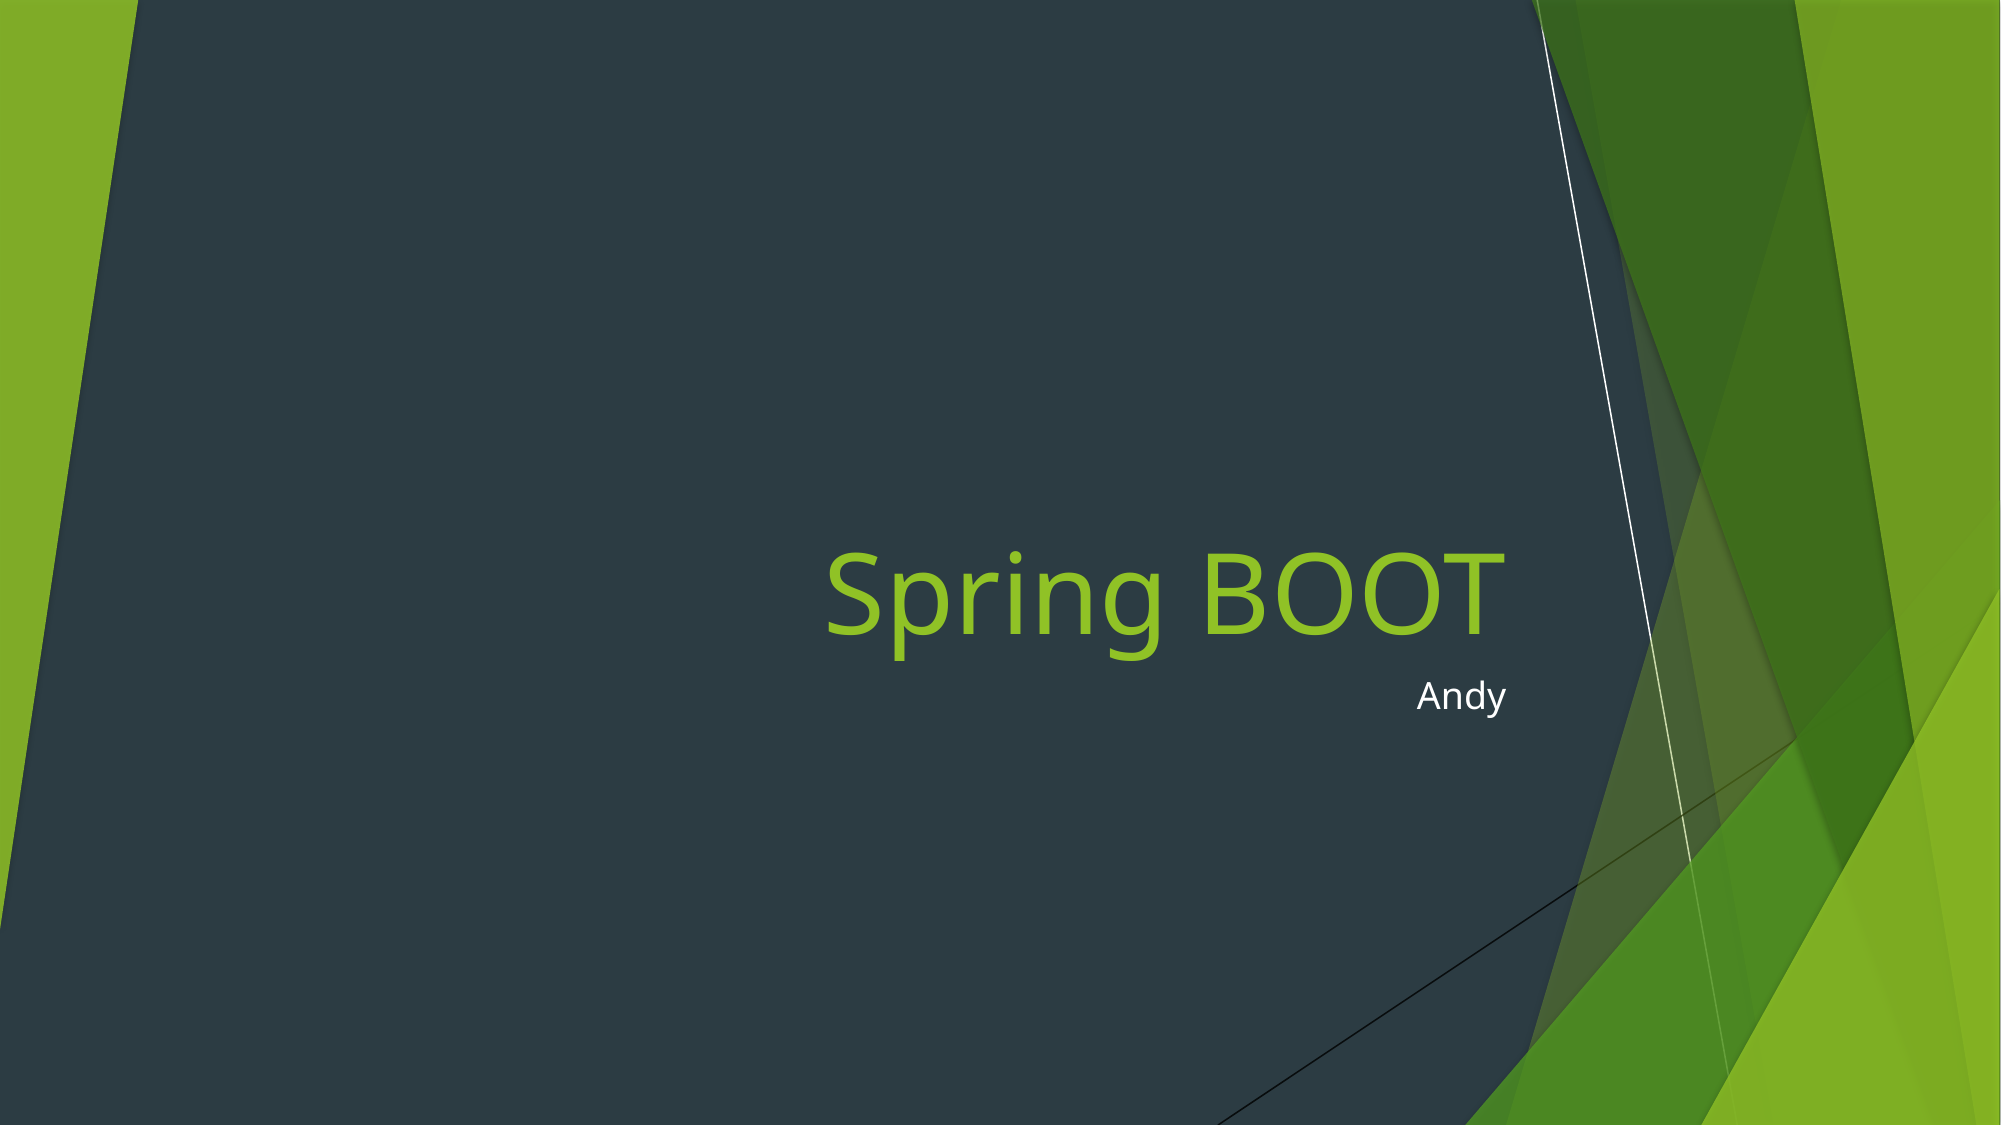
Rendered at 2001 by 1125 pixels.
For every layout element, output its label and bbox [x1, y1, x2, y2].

text_box [0, 0, 2000, 1125]
